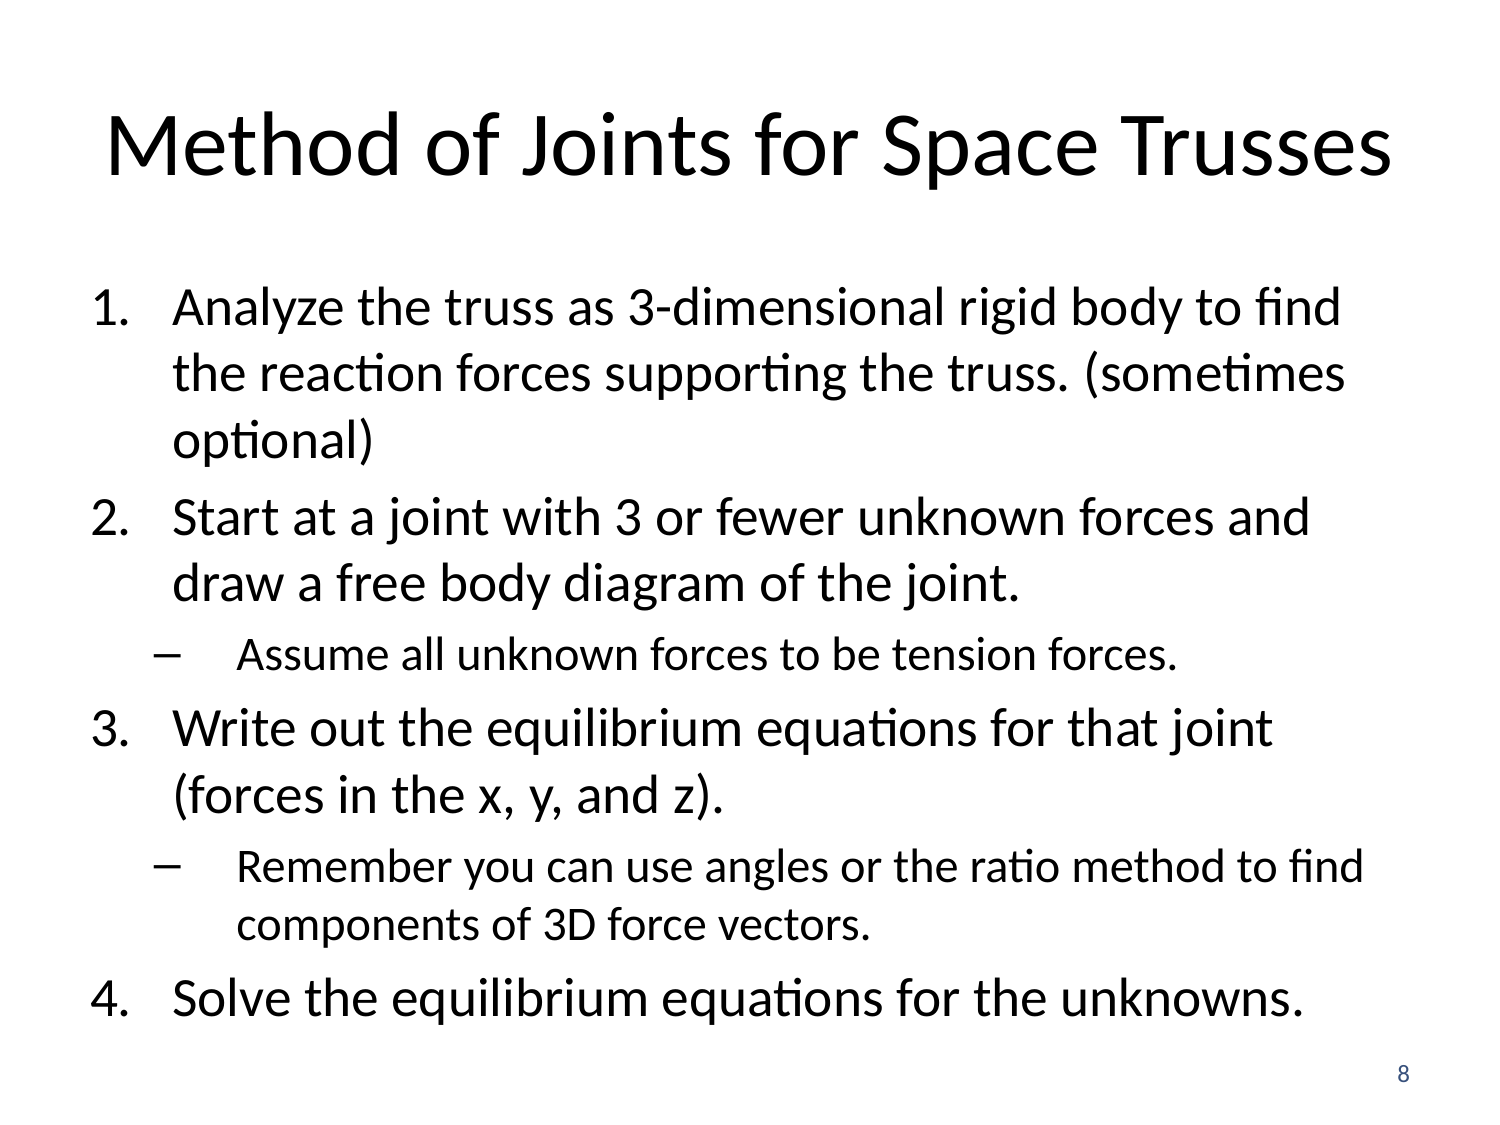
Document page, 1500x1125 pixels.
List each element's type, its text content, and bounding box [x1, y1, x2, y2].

title Method of Joints for Space Trusses [75, 45, 1425, 233]
list Analyze the truss as 3-dimensional rigid body to find the reaction forces supporting the truss. (sometimes optional) Start at a joint with 3 or fewer unknown forces and draw a free body diagram of the joint. Assume all unknown forces to be tension forces. Write out the equilibrium equations for that joint (forces in the x, y, and z). Remember you can use angles or the ratio method to find components of 3D force vectors. Solve the equilibrium equations for the unknowns. [75, 262, 1425, 1038]
slide_number 8 [1074, 1042, 1425, 1103]
